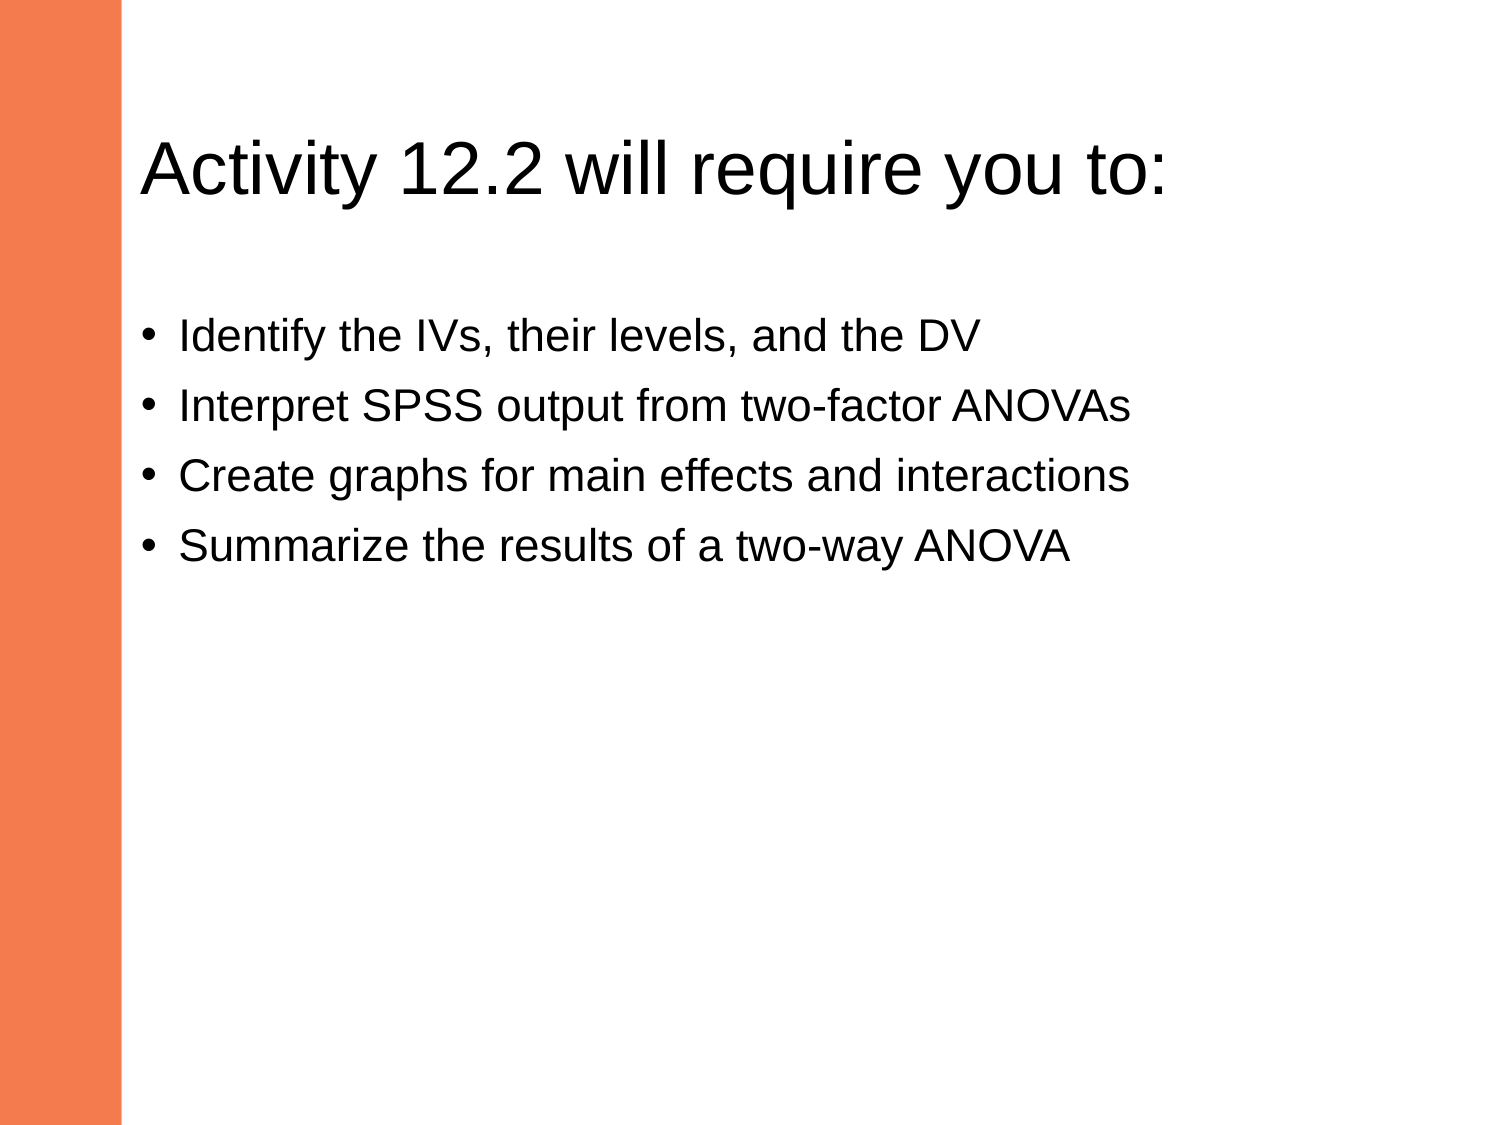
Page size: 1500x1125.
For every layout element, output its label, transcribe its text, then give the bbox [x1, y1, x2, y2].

title Activity 12.2 will require you to: [125, 61, 1420, 279]
picture [0, 0, 1500, 1125]
list Identify the IVs, their levels, and the DV Interpret SPSS output from two-factor ANOVAs Create graphs for main effects and interactions Summarize the results of a two-way ANOVA [125, 303, 1420, 1018]
